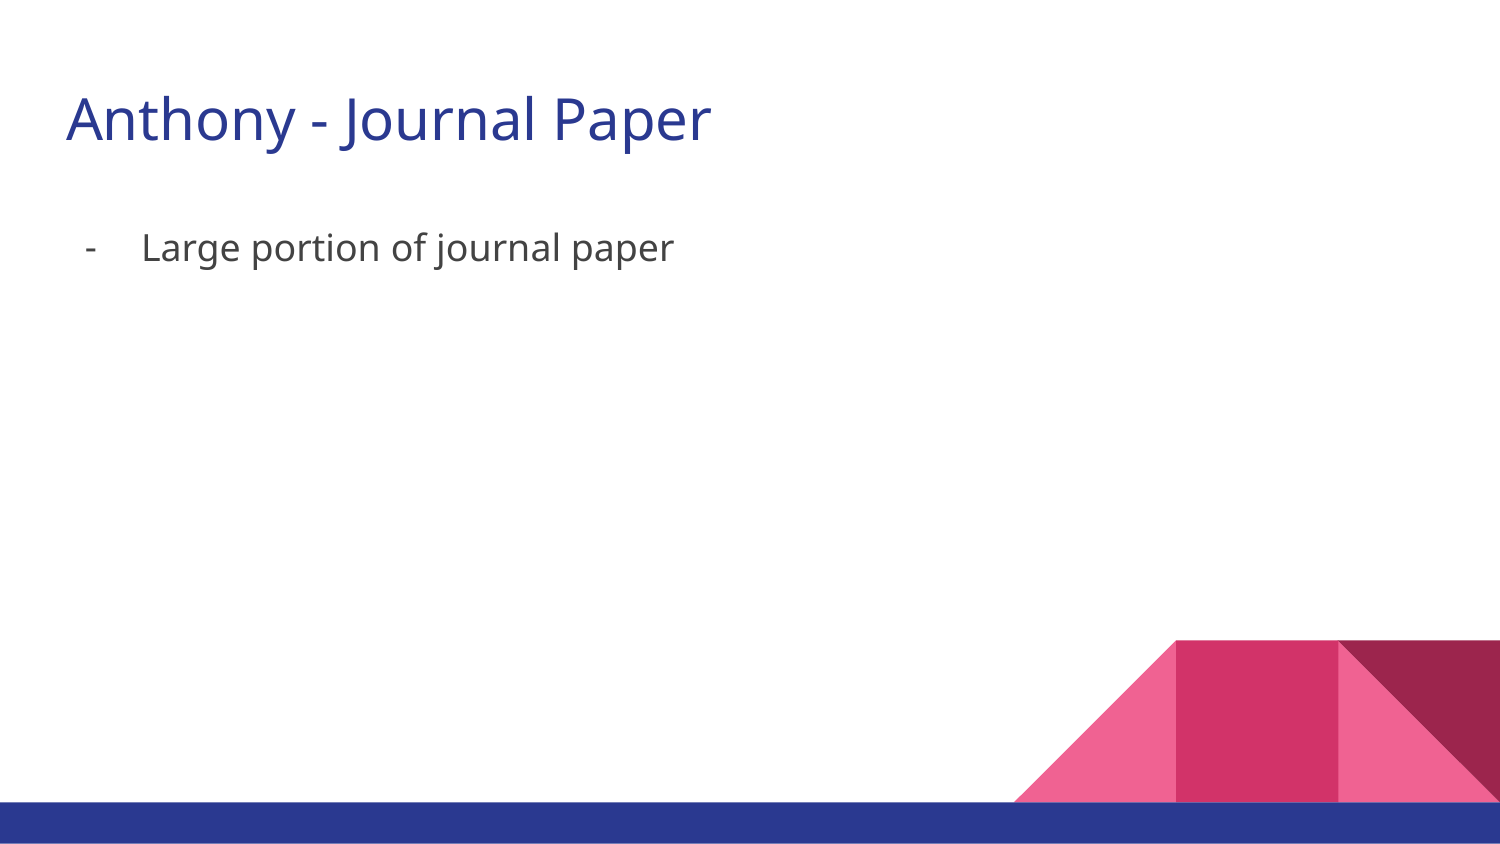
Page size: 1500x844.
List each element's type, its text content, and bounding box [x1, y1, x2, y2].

title Anthony - Journal Paper [51, 67, 1449, 167]
list Large portion of journal paper [51, 201, 1449, 750]
